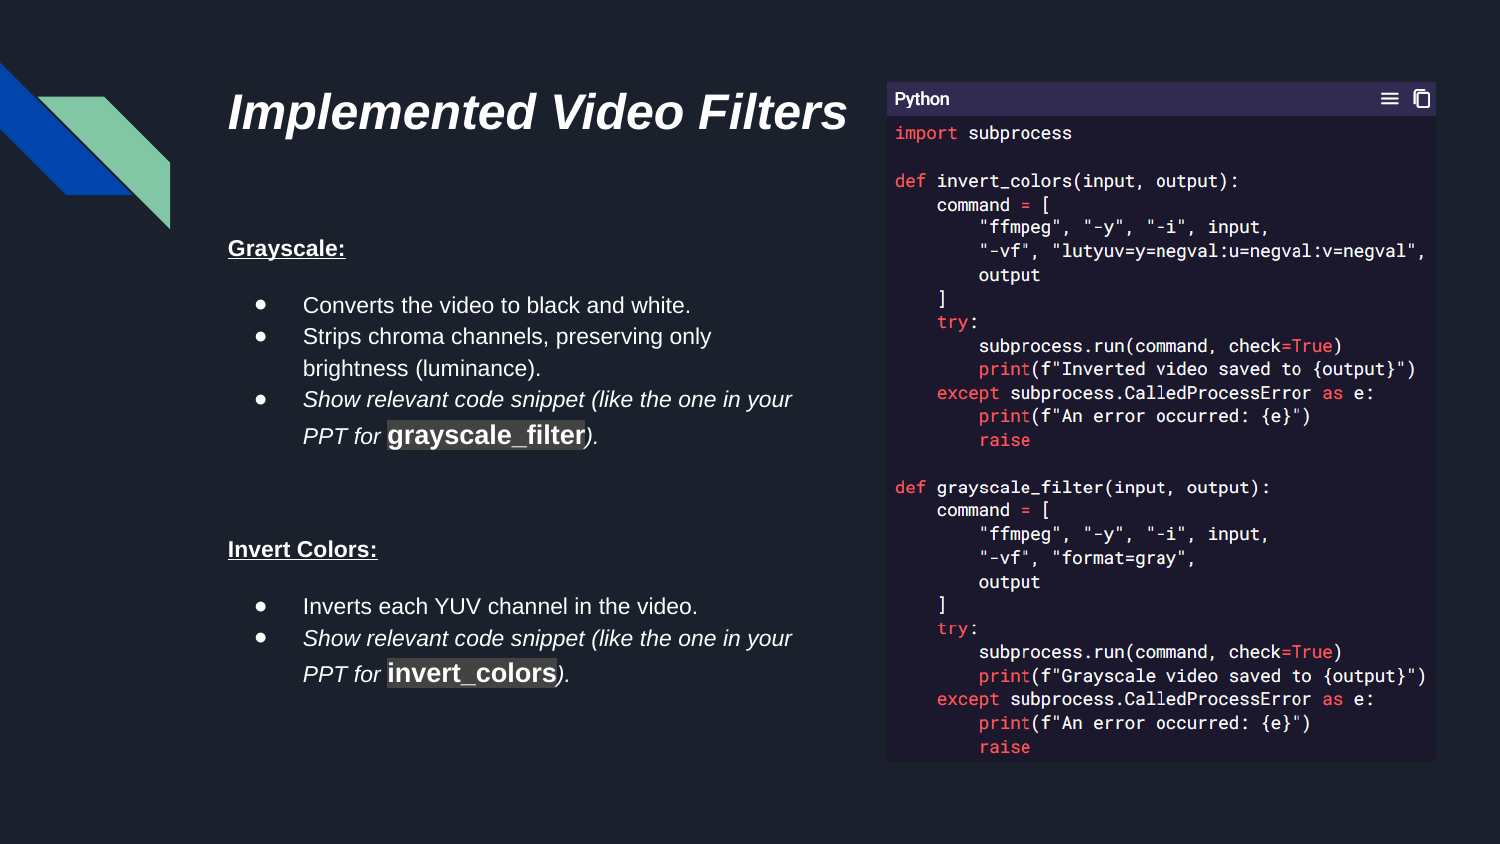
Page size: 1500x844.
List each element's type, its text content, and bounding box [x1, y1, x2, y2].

title Implemented Video Filters [212, 64, 1368, 215]
picture [887, 82, 1437, 761]
list Grayscale: Converts the video to black and white. Strips chroma channels, preserving only brightness (luminance). Show relevant code snippet (like the one in your PPT for grayscale_filter). Invert Colors: Inverts each YUV channel in the video. Show relevant code snippet (like the one in your PPT for invert_colors). [212, 214, 815, 812]
